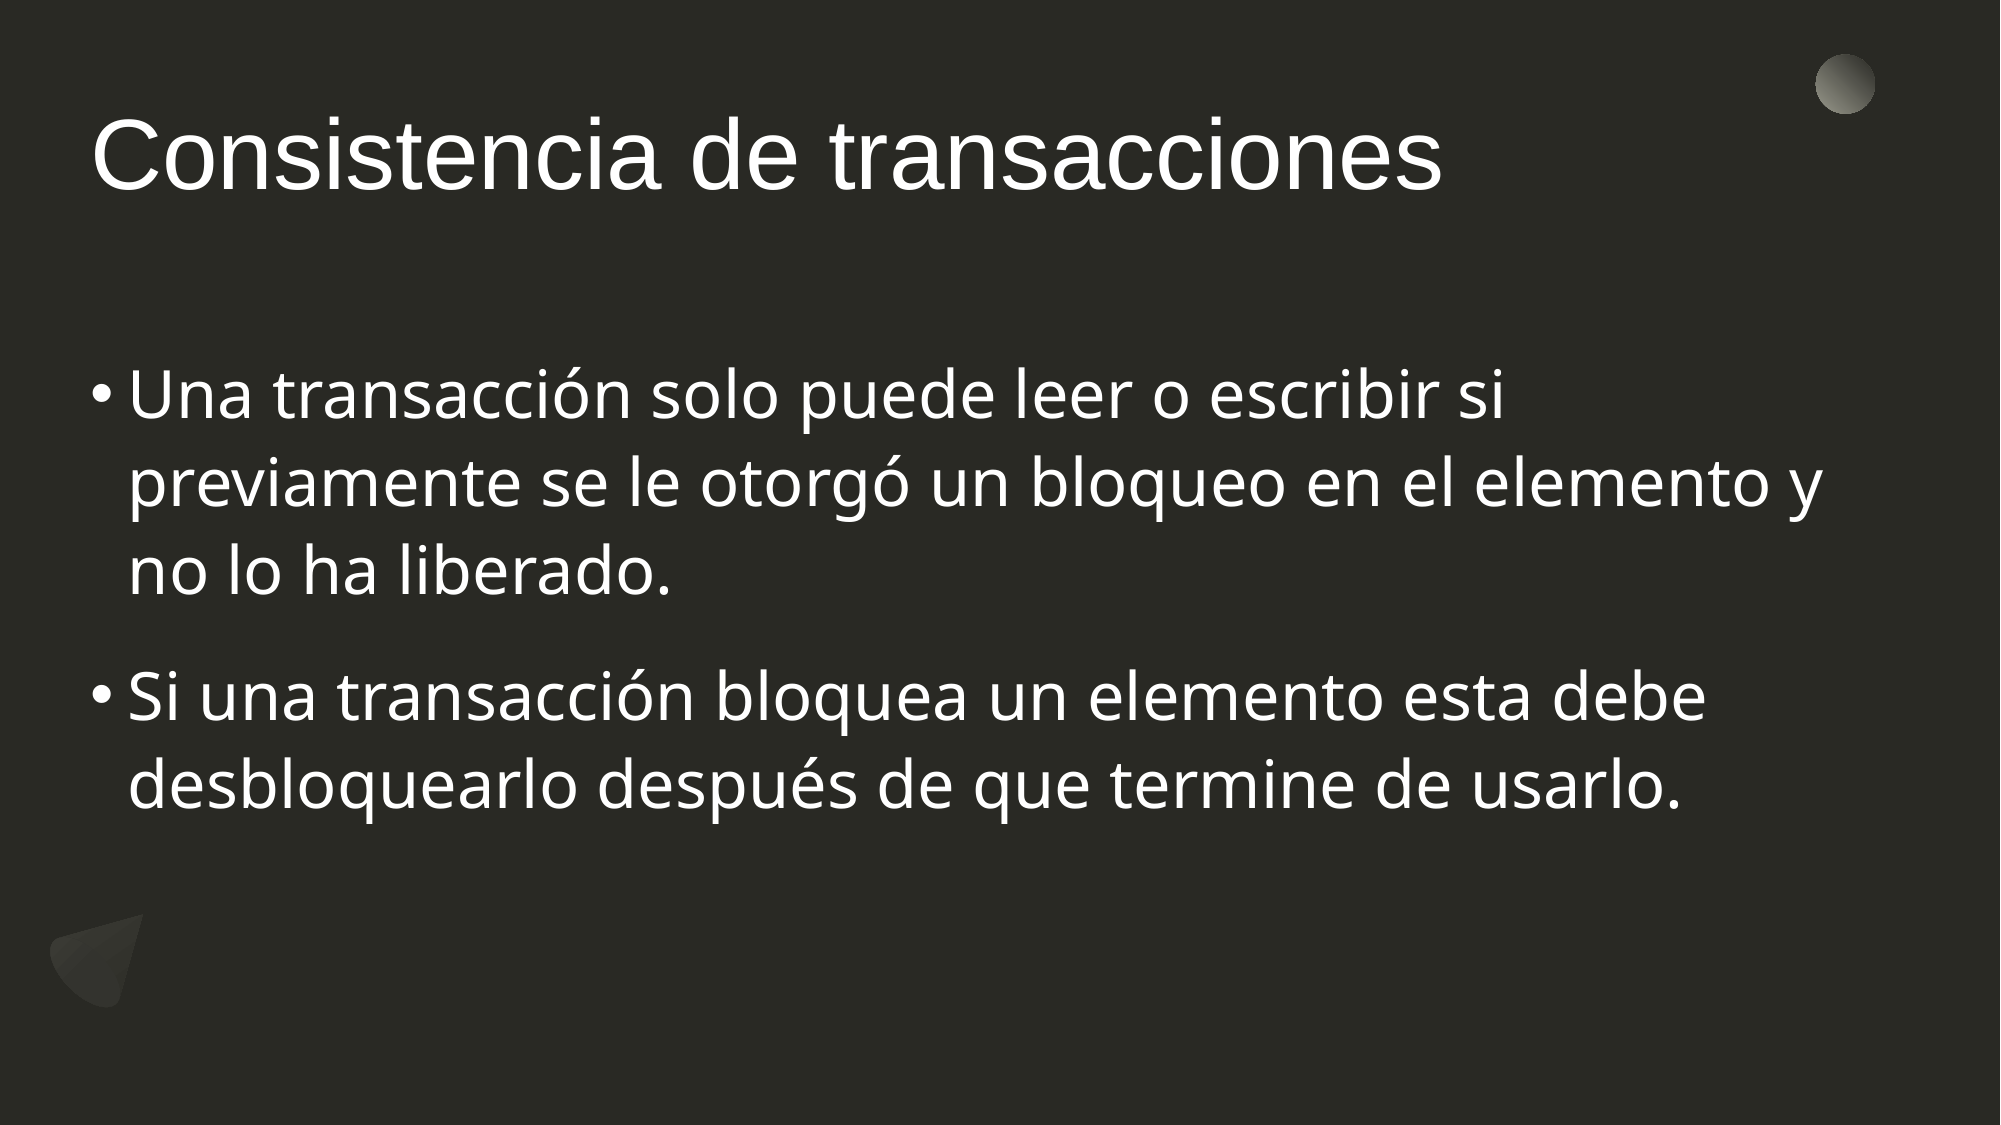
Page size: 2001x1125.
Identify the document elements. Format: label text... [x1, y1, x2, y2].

list Una transacción solo puede leer o escribir si previamente se le otorgó un bloqueo en el elemento y no lo ha liberado. Si una transacción bloquea un elemento esta debe desbloquearlo después de que termine de usarlo. [90, 343, 1910, 1000]
title Consistencia de transacciones [90, 90, 1910, 309]
